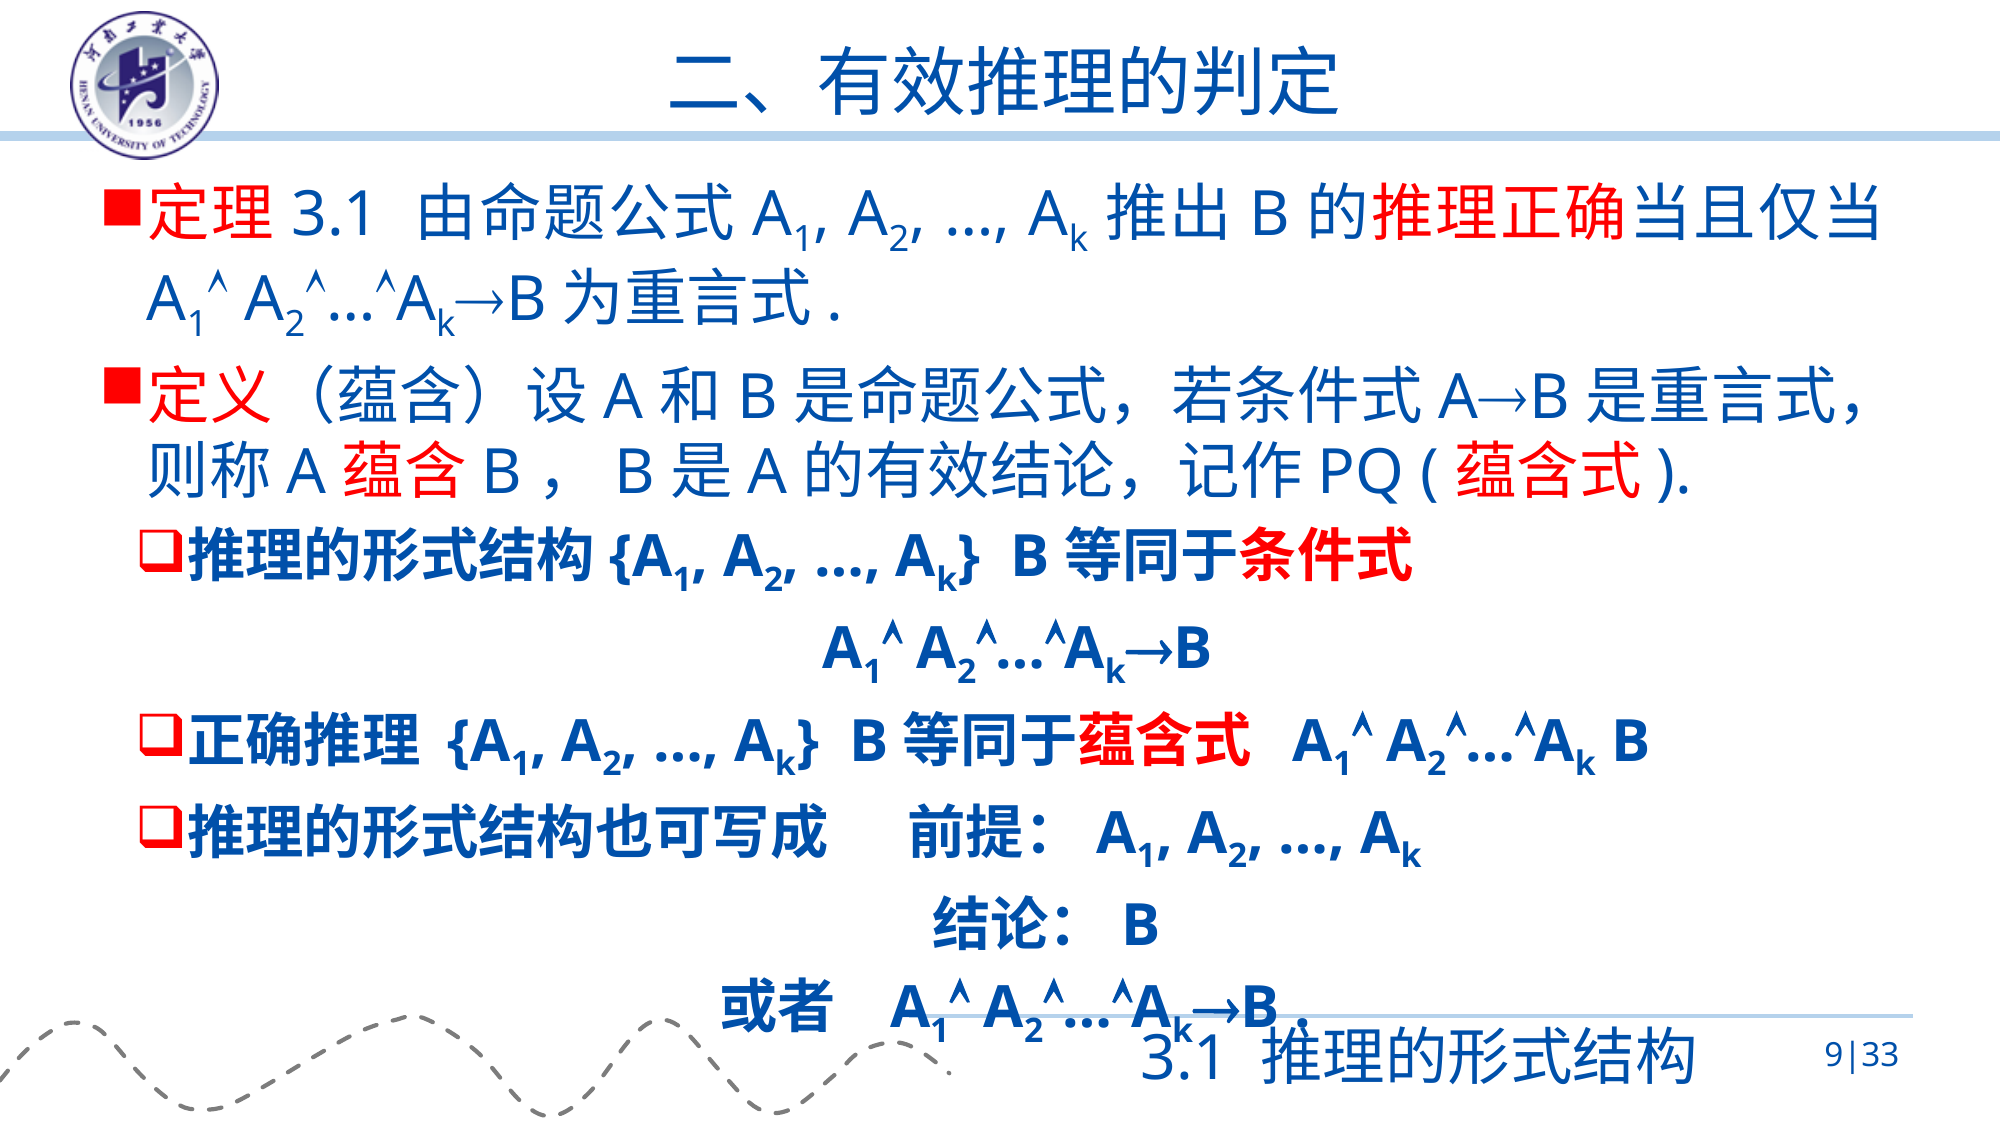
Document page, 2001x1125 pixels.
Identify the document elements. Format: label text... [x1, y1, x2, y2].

title 二、有效推理的判定 [236, 36, 1772, 134]
list 3.1 推理的形式结构 [826, 1009, 1713, 1101]
slide_number 9|33 [1756, 1025, 1915, 1086]
picture [70, 11, 219, 160]
